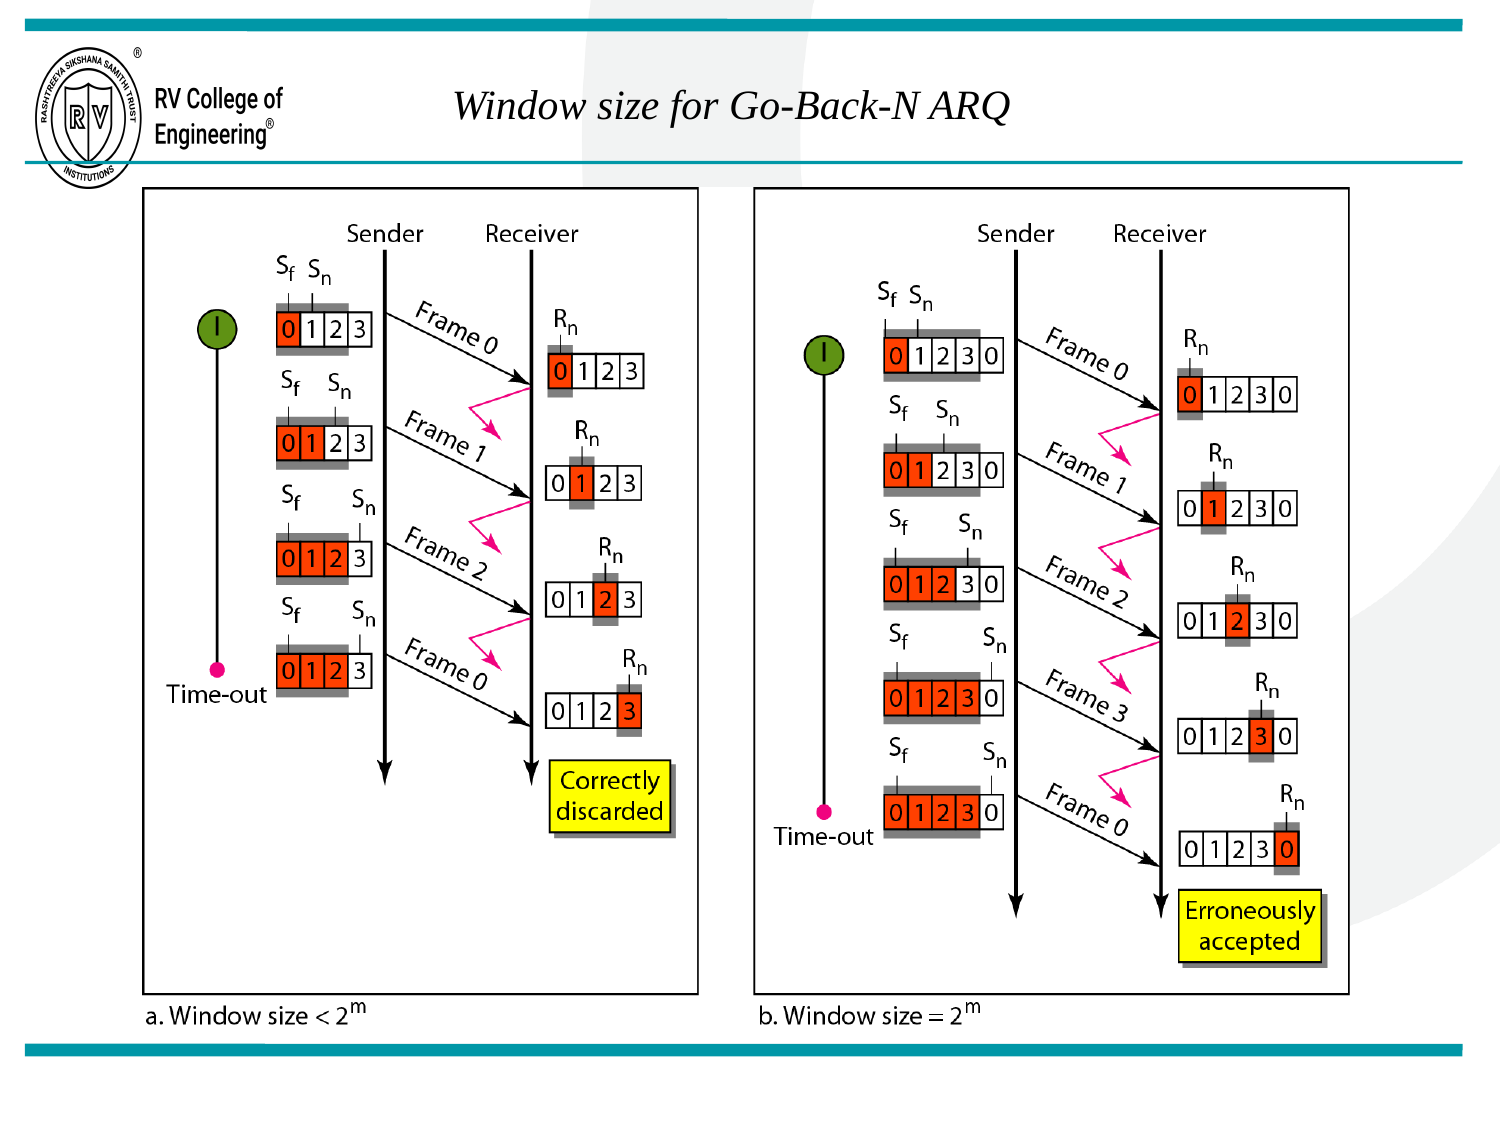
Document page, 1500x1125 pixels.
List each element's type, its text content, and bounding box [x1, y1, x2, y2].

picture [0, 0, 1500, 1125]
text_box Window size for Go-Back-N ARQ [50, 62, 1388, 138]
